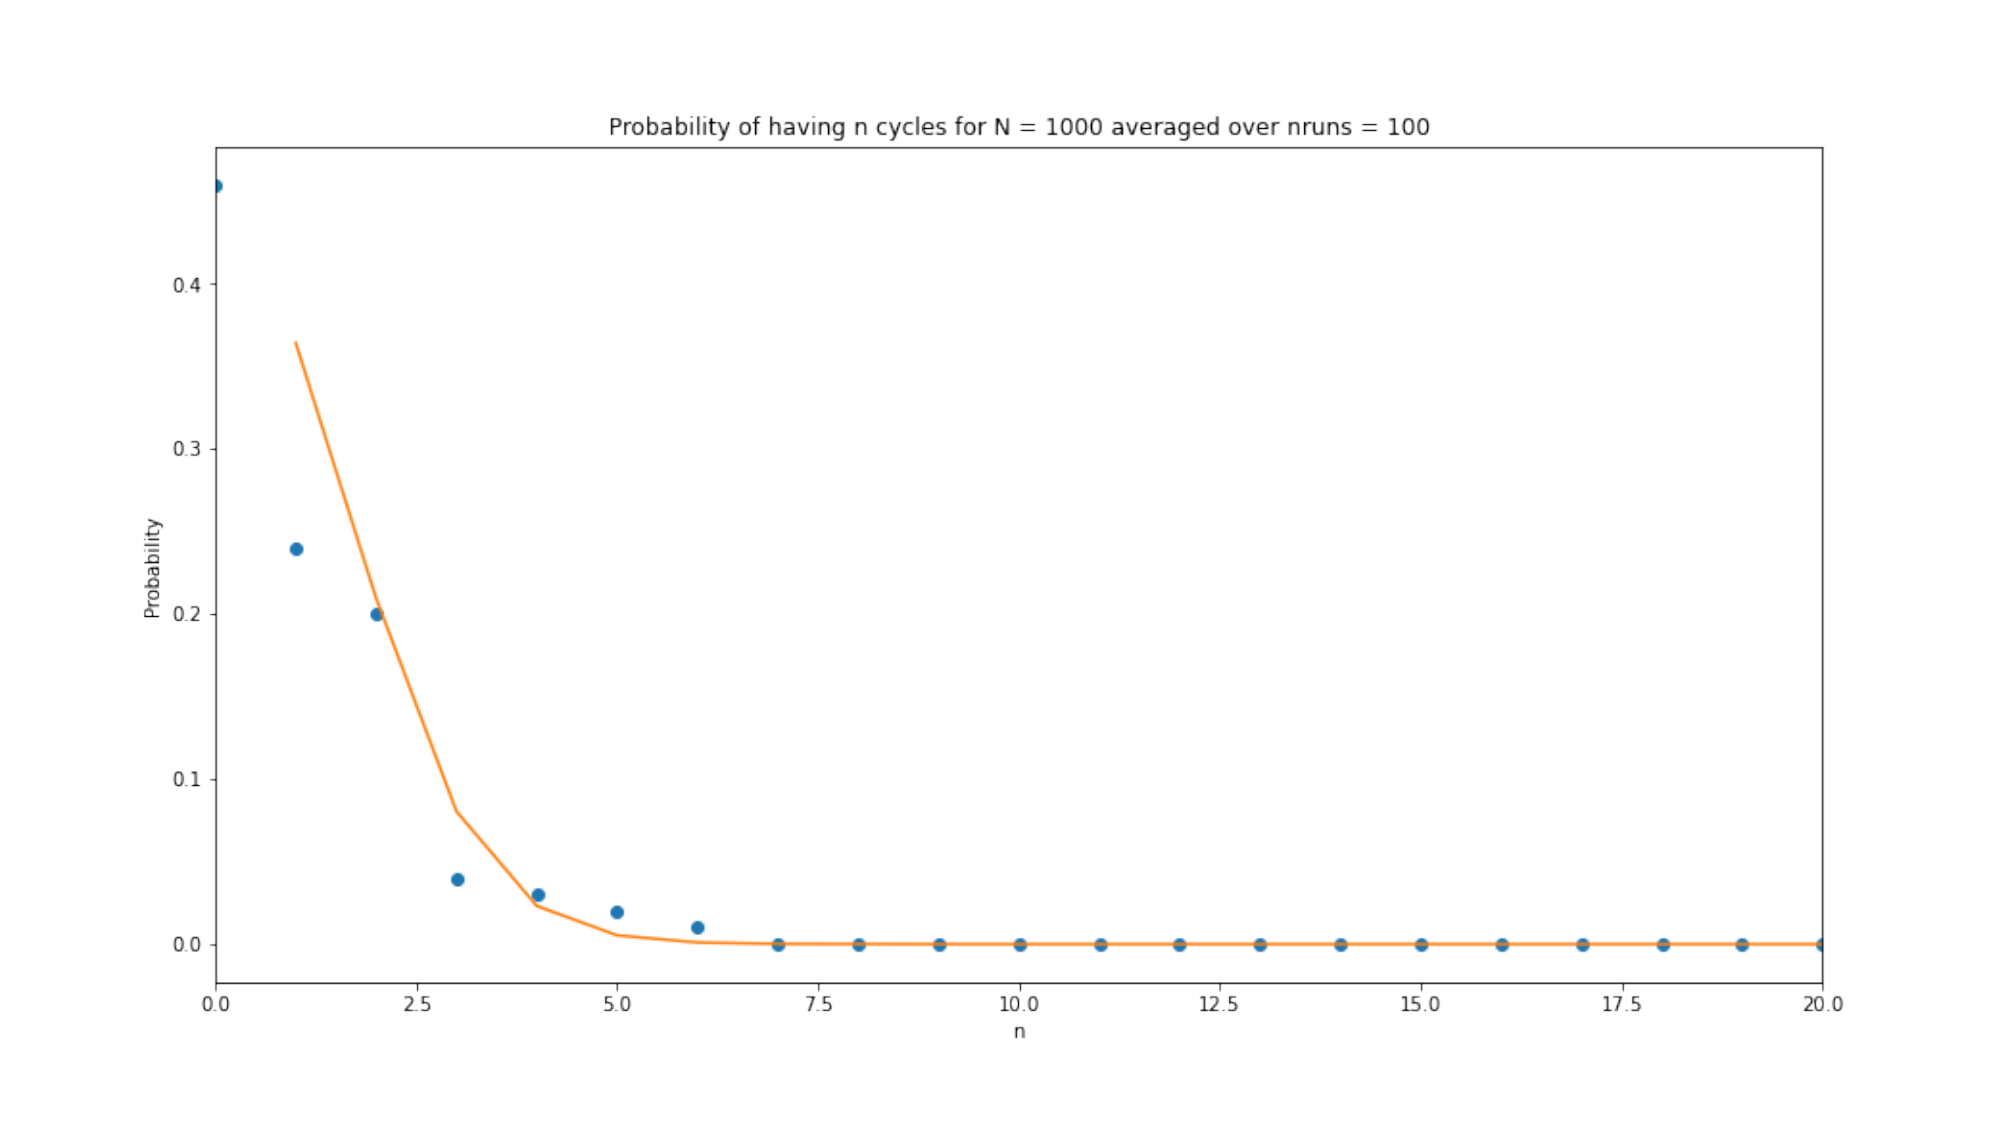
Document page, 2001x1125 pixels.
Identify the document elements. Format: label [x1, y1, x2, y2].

picture [131, 103, 1857, 1056]
